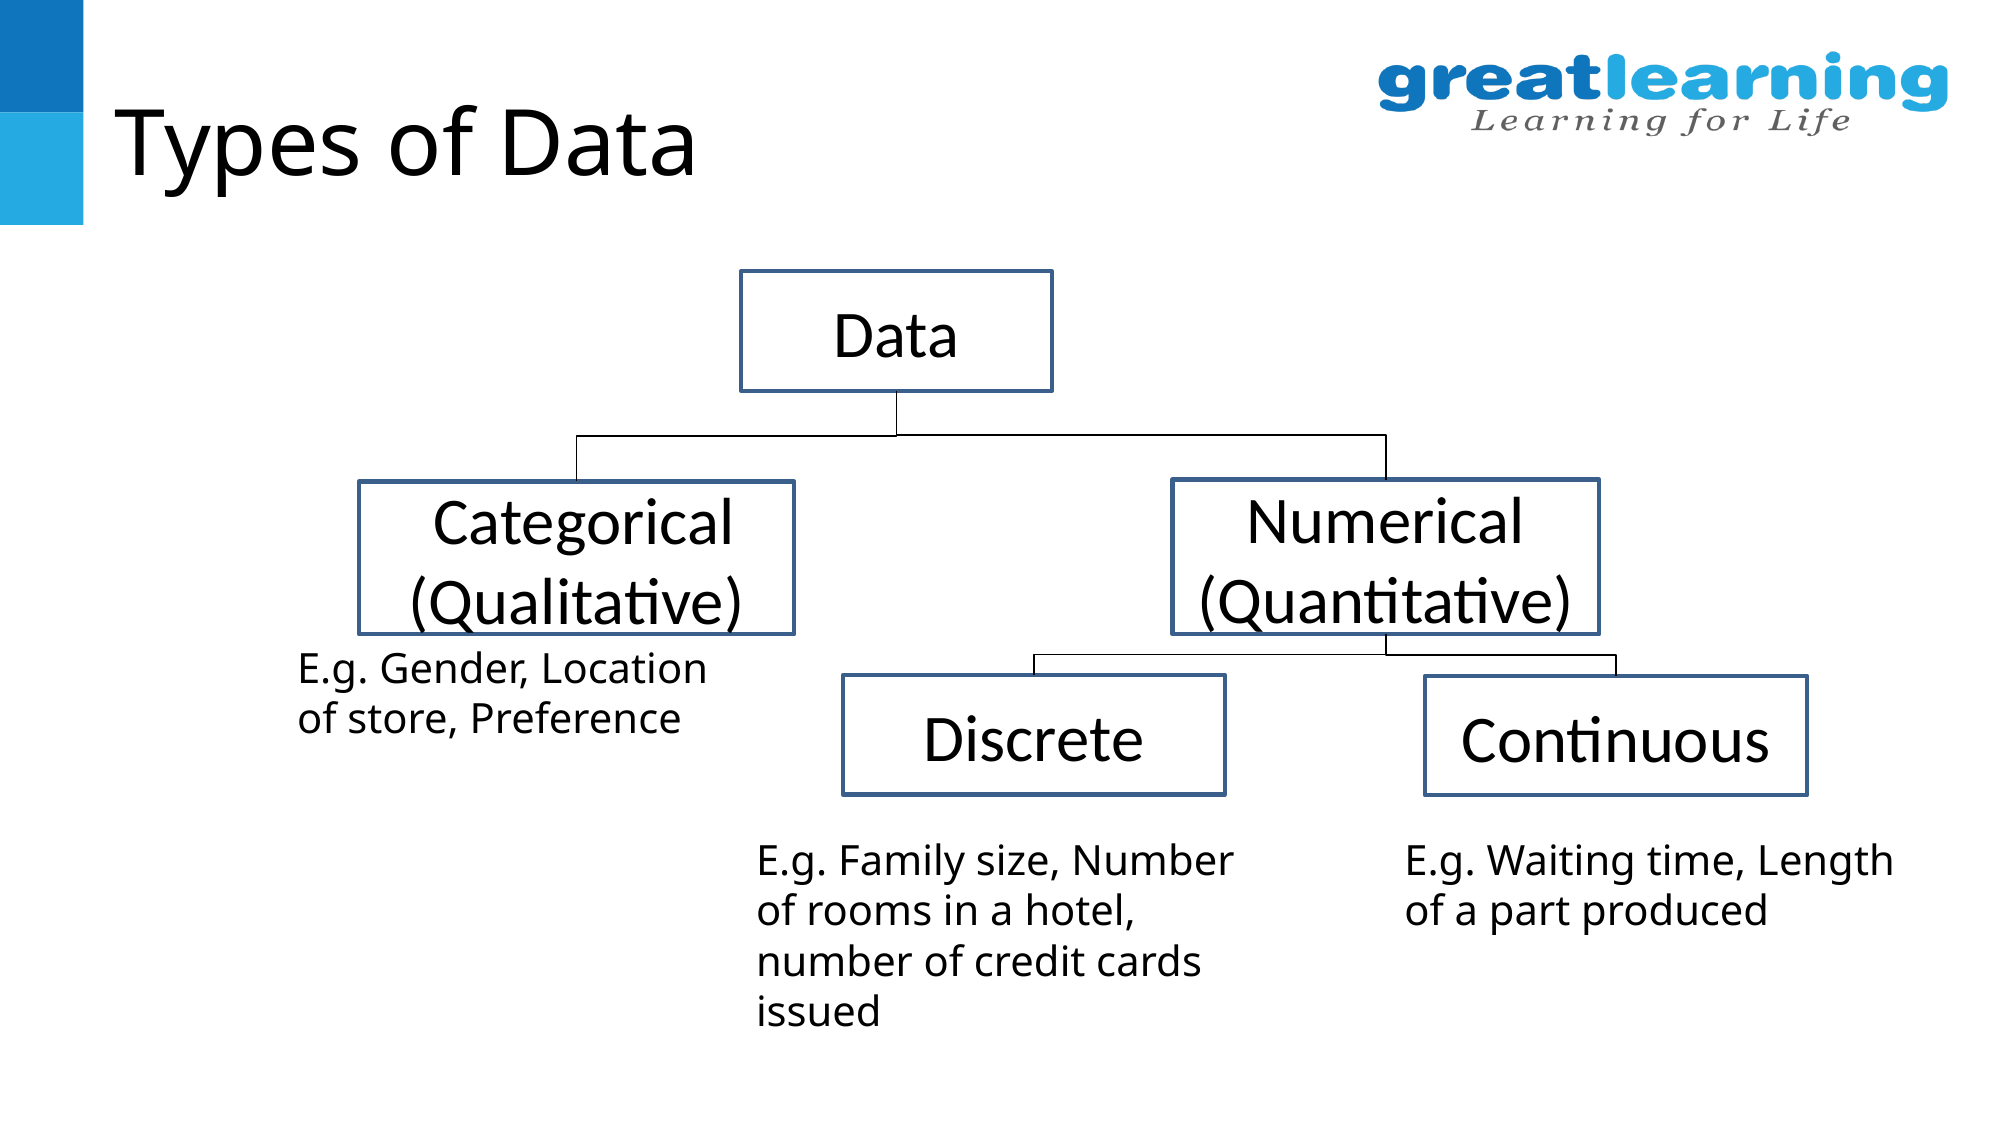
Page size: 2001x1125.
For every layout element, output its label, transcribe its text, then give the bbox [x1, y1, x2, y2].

list E.g. Gender, Location of store, Preference [282, 634, 742, 779]
text_box Continuous [1423, 674, 1809, 797]
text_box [1096, 190, 1186, 681]
text_box E.g. Family size, Number of rooms in a hotel, number of credit cards issued [741, 826, 1265, 1023]
text_box Data [739, 269, 1054, 393]
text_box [691, 276, 782, 597]
text_box Discrete [841, 673, 1184, 797]
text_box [1189, 478, 1231, 831]
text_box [1480, 539, 1522, 771]
text_box Numerical (Quantitative) [1229, 477, 1601, 636]
title Types of Data [99, 45, 1900, 233]
text_box E.g. Waiting time, Length of a part produced [1389, 826, 1936, 975]
picture [1900, 49, 1950, 138]
text_box Categorical (Qualitative) [357, 479, 796, 636]
